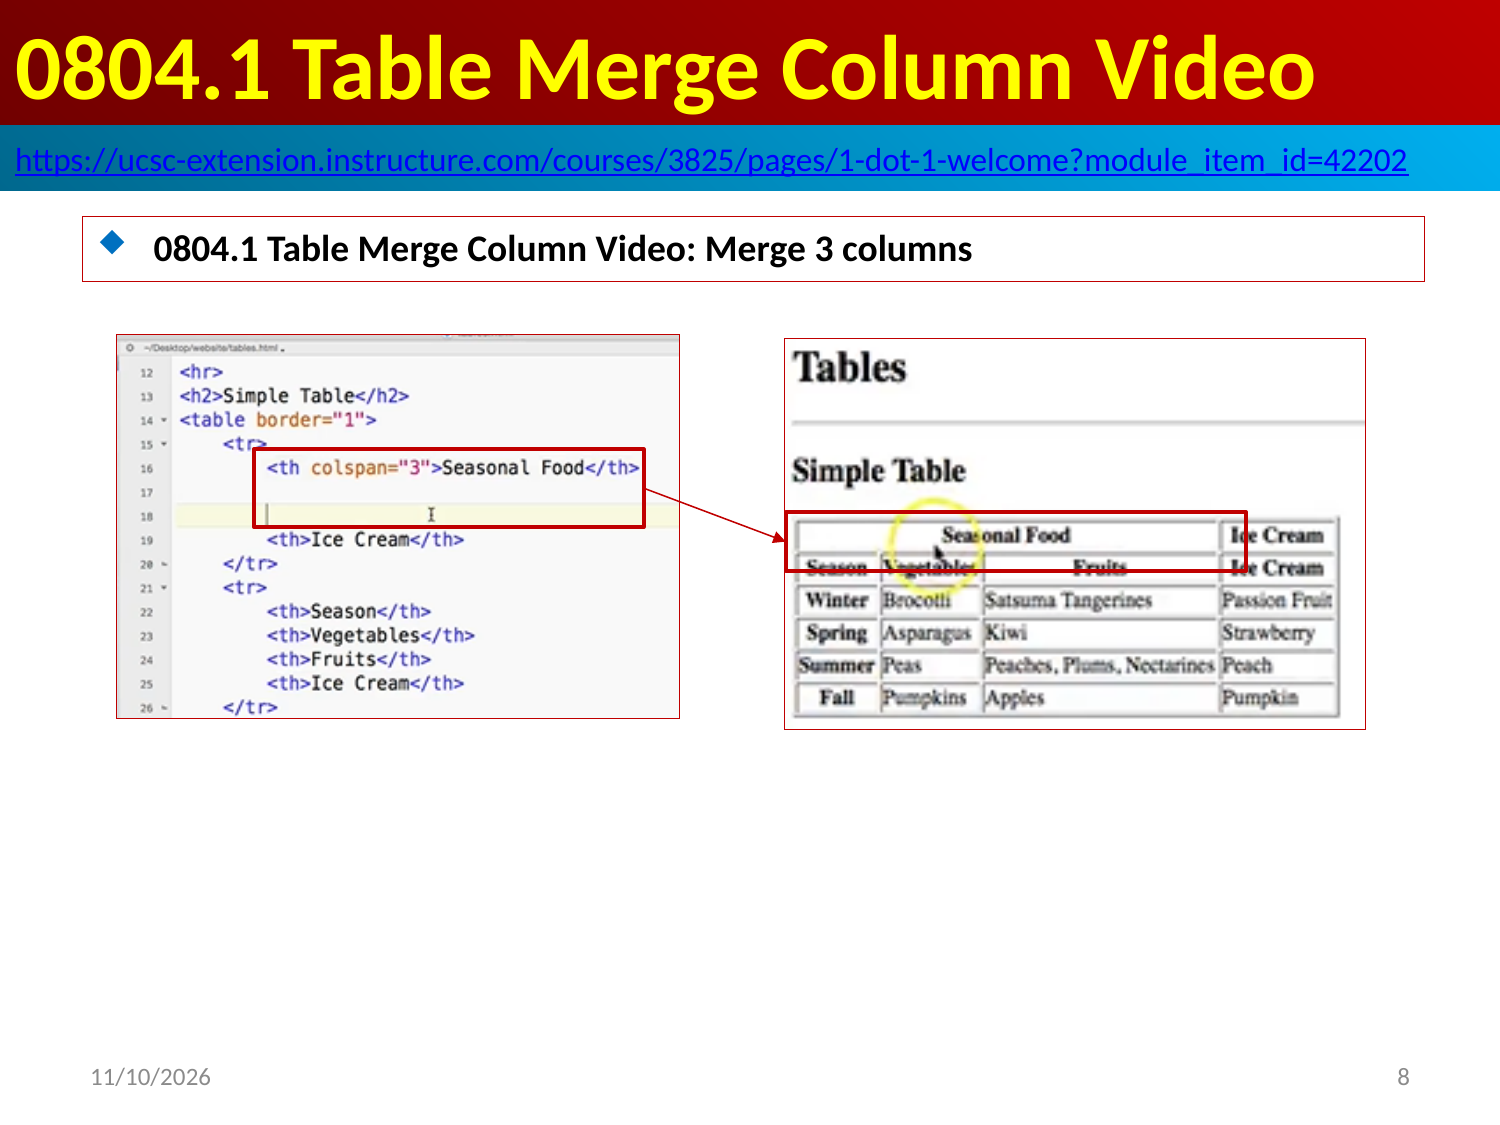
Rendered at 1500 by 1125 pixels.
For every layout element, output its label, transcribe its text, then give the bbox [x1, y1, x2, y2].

subtitle 0804.1 Table Merge Column Video: Merge 3 columns [82, 216, 1425, 282]
text_box [119, 52, 183, 109]
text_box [643, 487, 786, 542]
title 0804.1 Table Merge Column Video [0, 0, 1500, 125]
picture [115, 334, 680, 720]
slide_number 8 [1074, 1042, 1425, 1109]
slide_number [75, 1042, 425, 1109]
picture [783, 338, 1367, 730]
text_box https://ucsc-extension.instructure.com/courses/3825/pages/1-dot-1-welcome?module_item_id=42202 [0, 125, 1500, 191]
